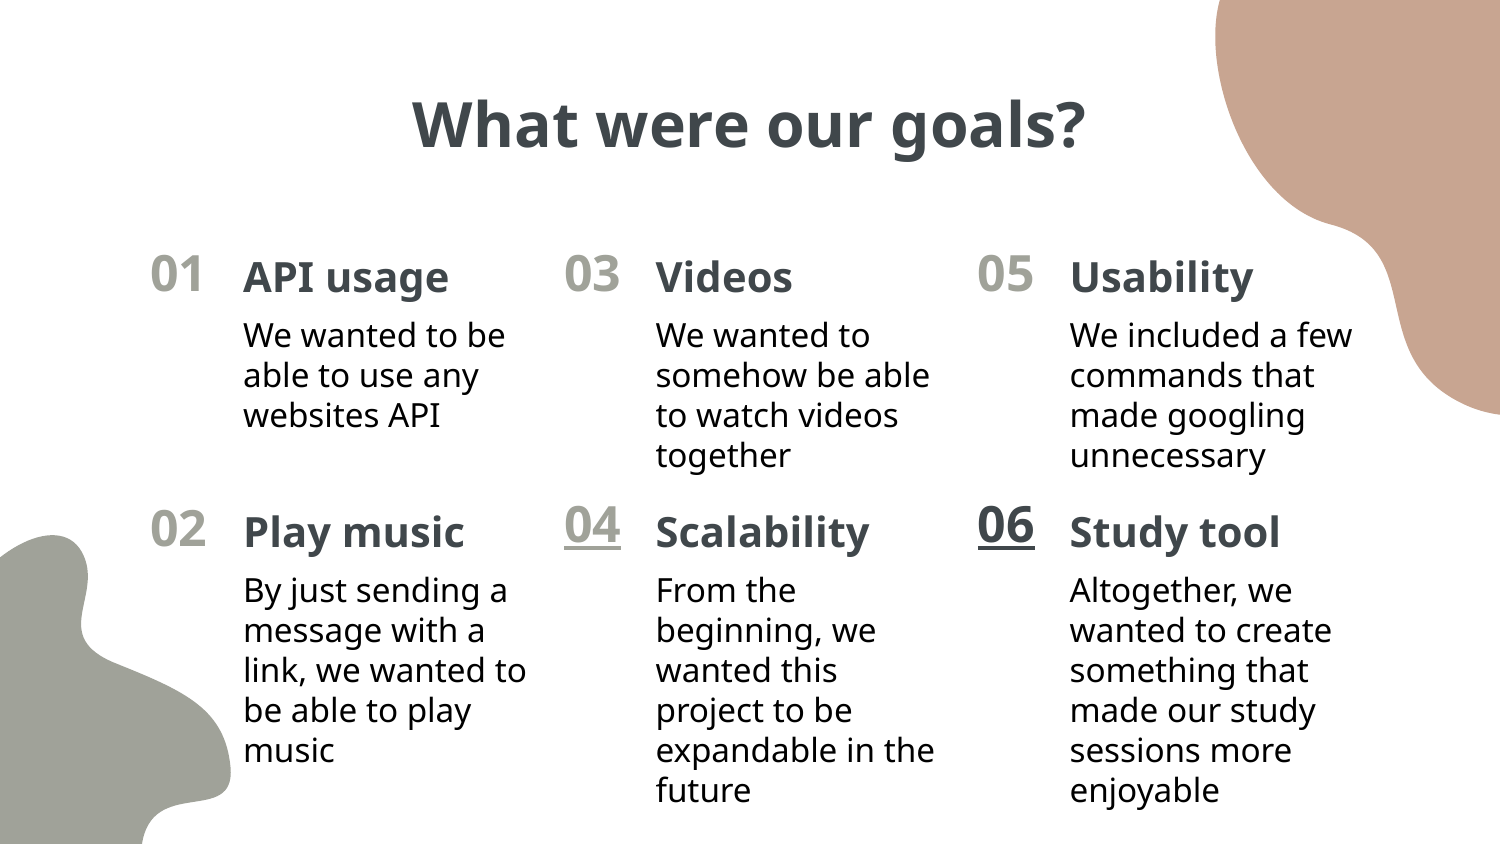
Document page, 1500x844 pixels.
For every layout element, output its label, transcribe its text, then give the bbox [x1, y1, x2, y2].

subtitle Videos [642, 235, 957, 299]
subtitle Altogether, we wanted to create something that made our study sessions more enjoyable [1054, 566, 1370, 724]
subtitle Play music [228, 490, 544, 566]
subtitle From the beginning, we wanted this project to be expandable in the future [640, 566, 957, 724]
subtitle Scalability [640, 490, 957, 566]
subtitle Study tool [1054, 490, 1370, 566]
subtitle By just sending a message with a link, we wanted to be able to play music [228, 566, 544, 724]
subtitle We wanted to be able to use any websites API [228, 299, 544, 469]
subtitle We wanted to somehow be able to watch videos together [640, 299, 957, 469]
subtitle API usage [228, 235, 543, 299]
title What were our goals? [116, 85, 1383, 175]
title 04 [543, 490, 642, 559]
title 03 [543, 235, 642, 303]
title 06 [957, 490, 1056, 559]
title 02 [129, 490, 228, 559]
title 05 [957, 235, 1056, 303]
subtitle We included a few commands that made googling unnecessary [1054, 299, 1370, 469]
title 01 [129, 235, 228, 303]
subtitle Usability [1056, 235, 1370, 299]
